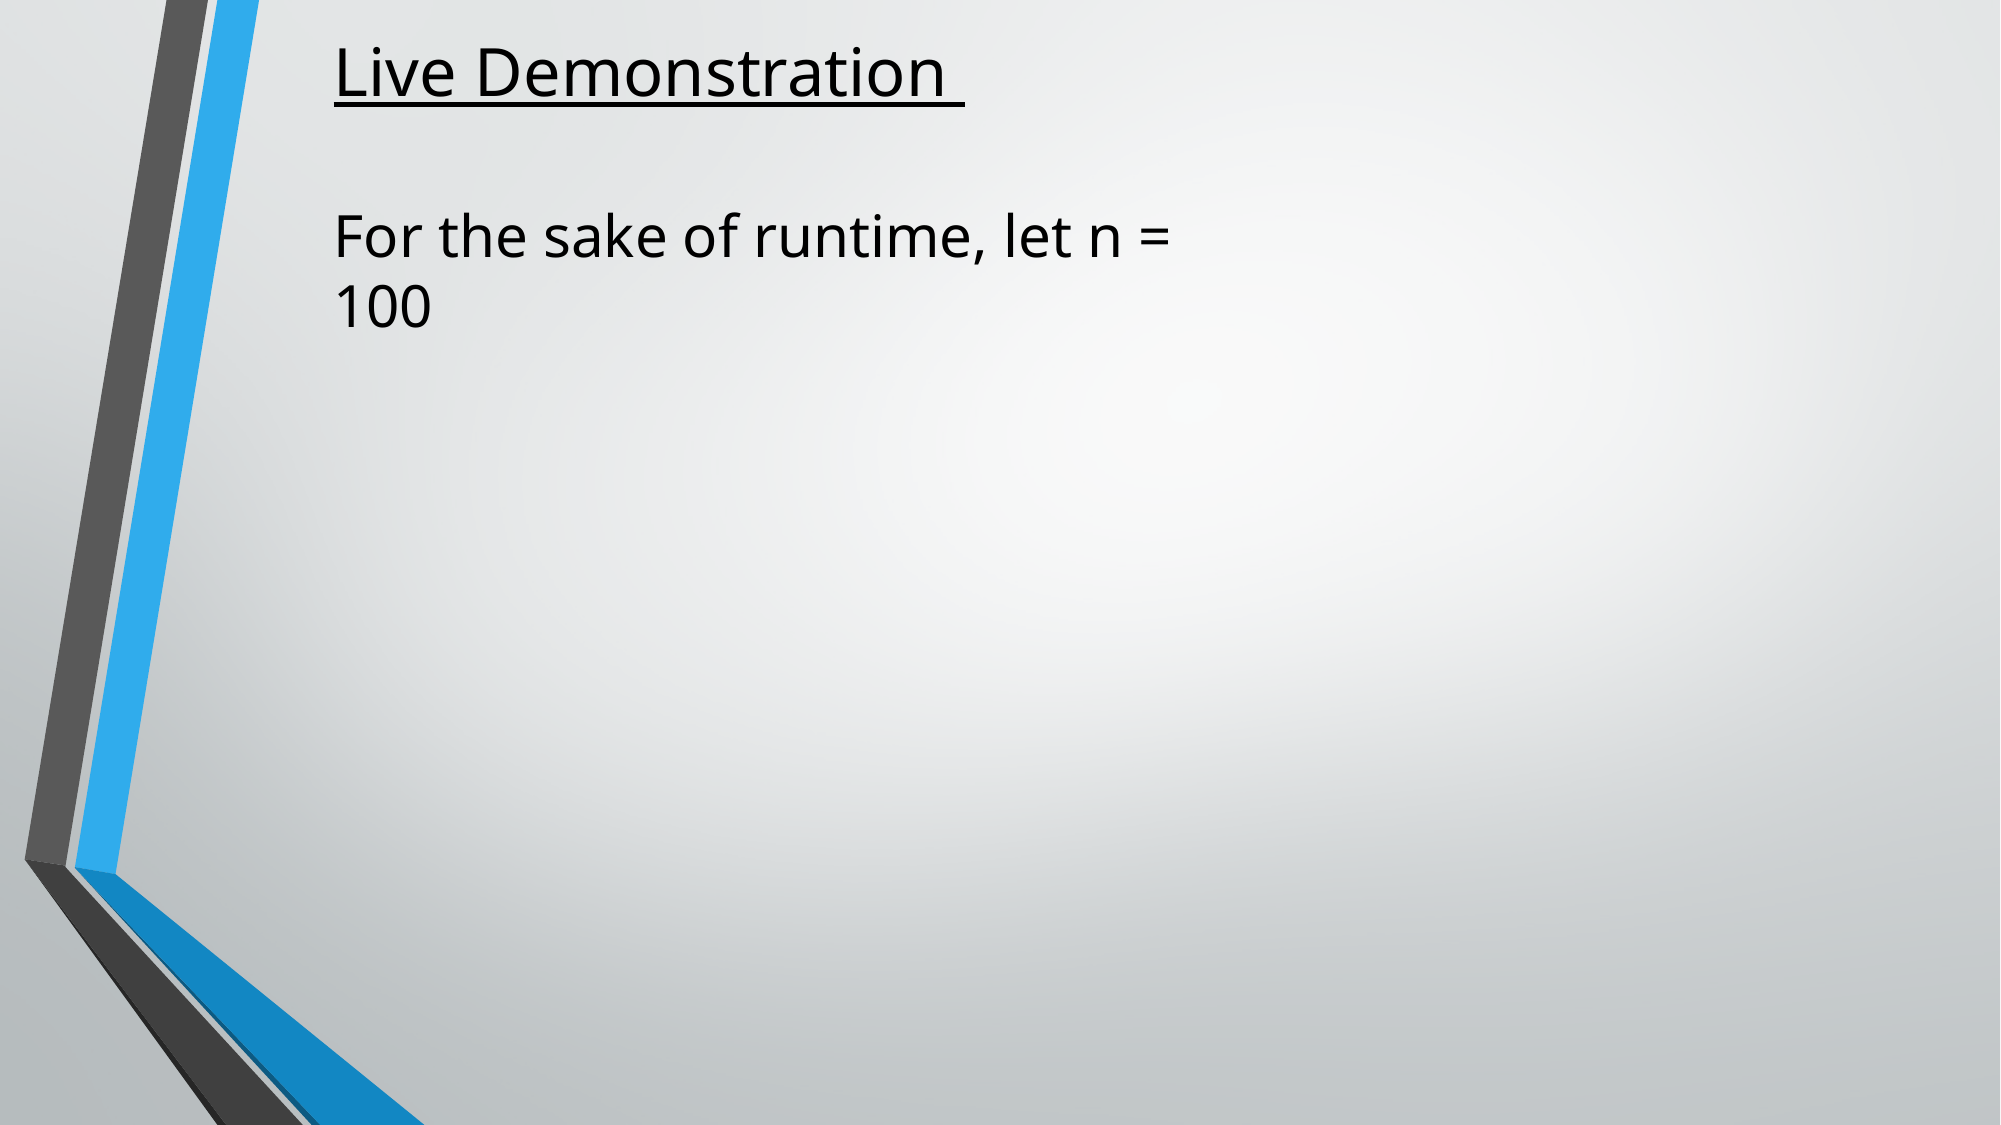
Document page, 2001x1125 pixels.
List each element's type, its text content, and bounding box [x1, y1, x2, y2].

text_box Live Demonstration [318, 22, 1000, 118]
text_box For the sake of runtime, let n = 100 [318, 192, 1253, 347]
